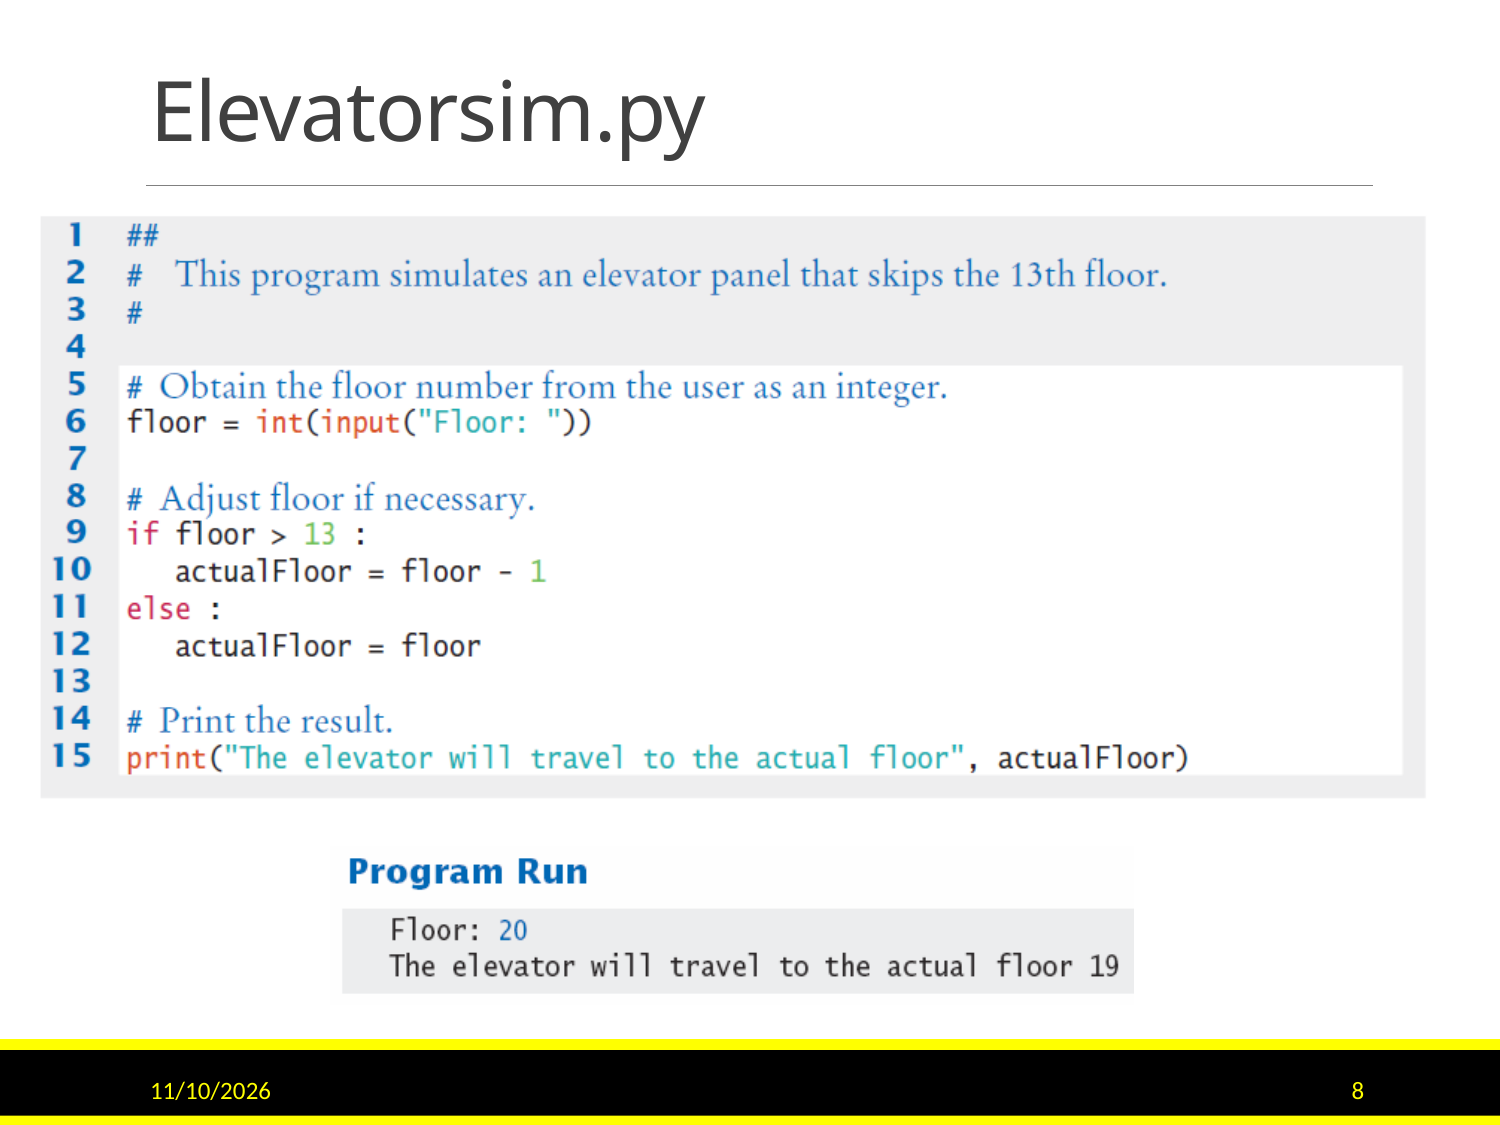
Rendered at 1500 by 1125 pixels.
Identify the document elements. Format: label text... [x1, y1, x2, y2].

picture [329, 845, 1135, 1005]
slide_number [135, 1059, 440, 1120]
title Elevatorsim.py [135, 47, 1373, 167]
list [31, 211, 1433, 801]
slide_number 8 [1218, 1059, 1380, 1120]
